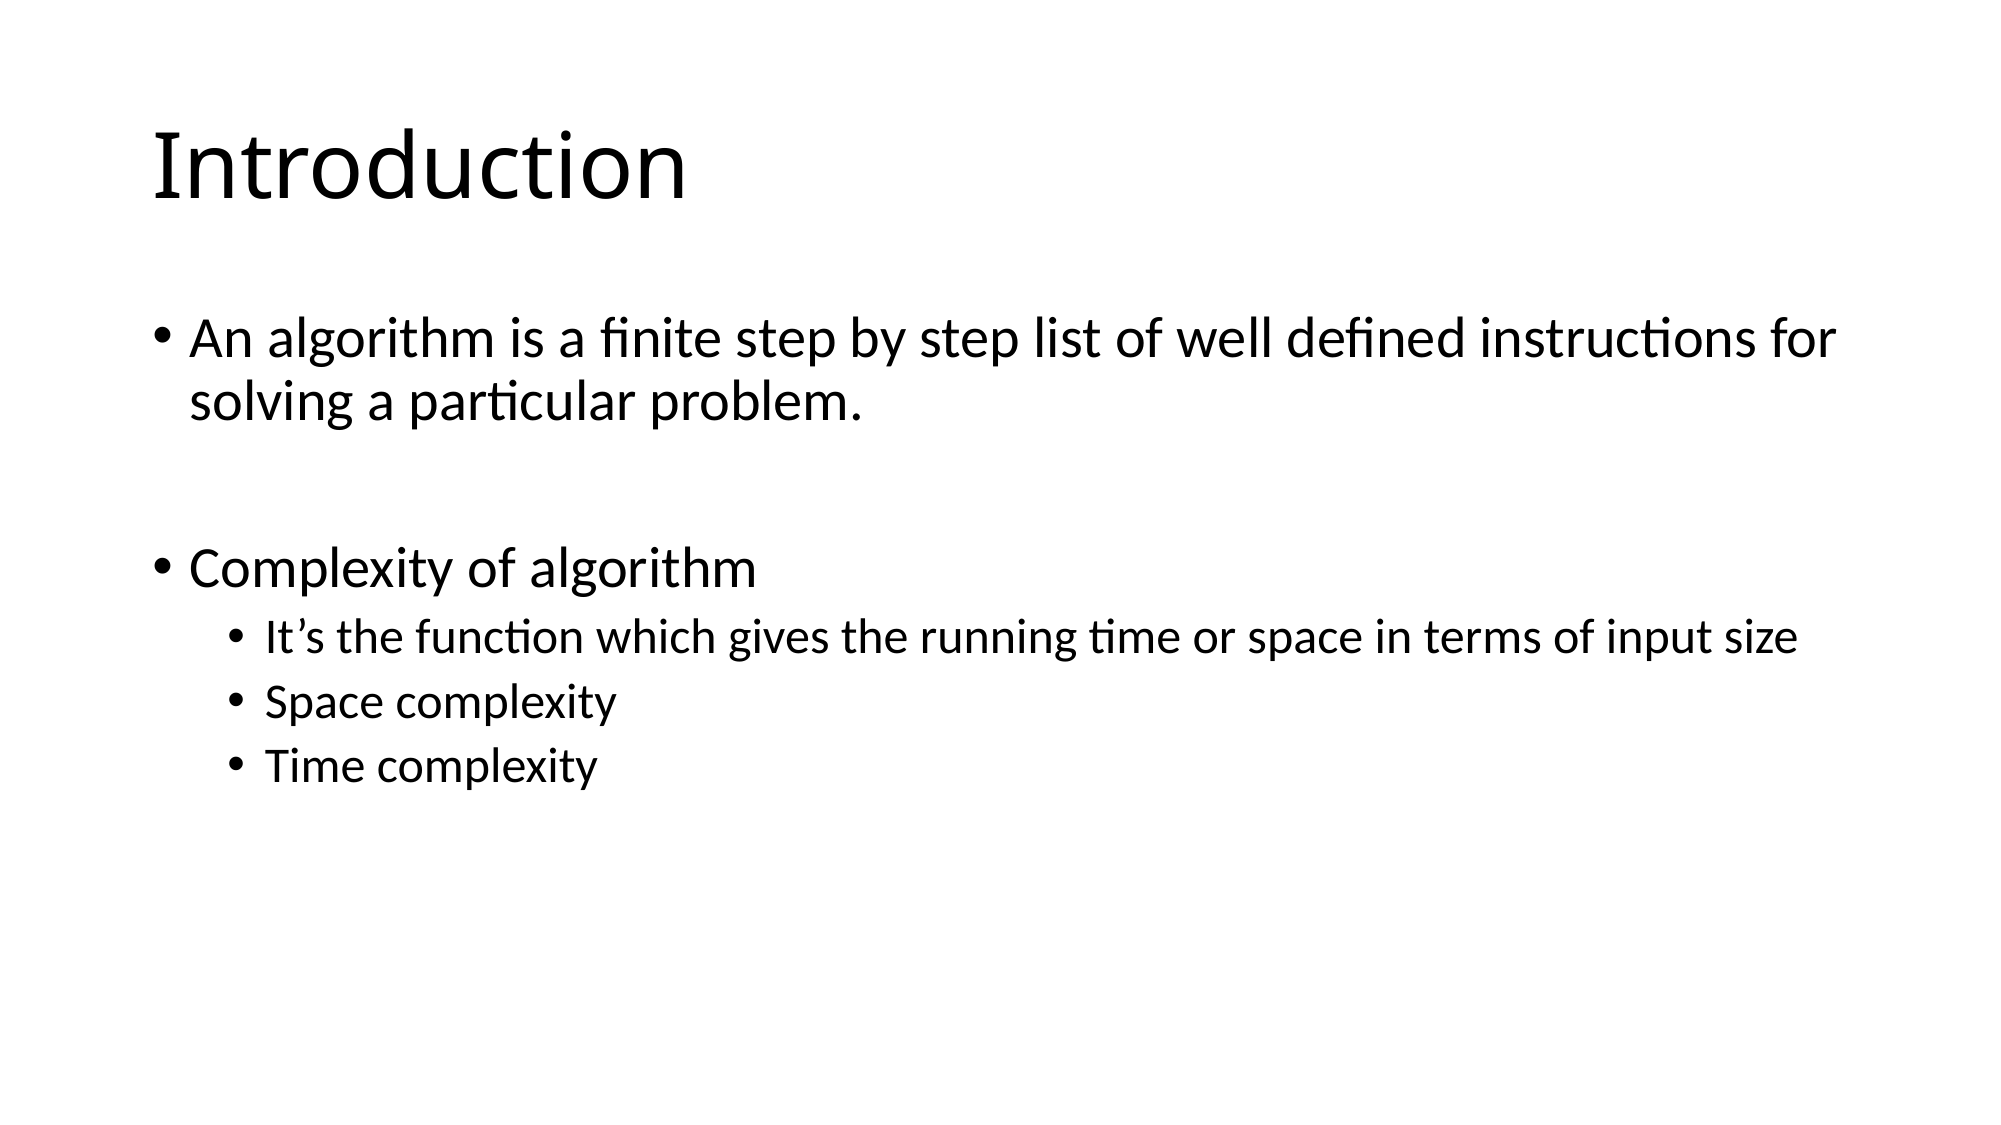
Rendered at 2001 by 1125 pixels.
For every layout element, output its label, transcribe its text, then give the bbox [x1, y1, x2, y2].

list An algorithm is a finite step by step list of well defined instructions for solving a particular problem. Complexity of algorithm It’s the function which gives the running time or space in terms of input size Space complexity Time complexity [137, 299, 1863, 1014]
title Introduction [137, 59, 1863, 278]
